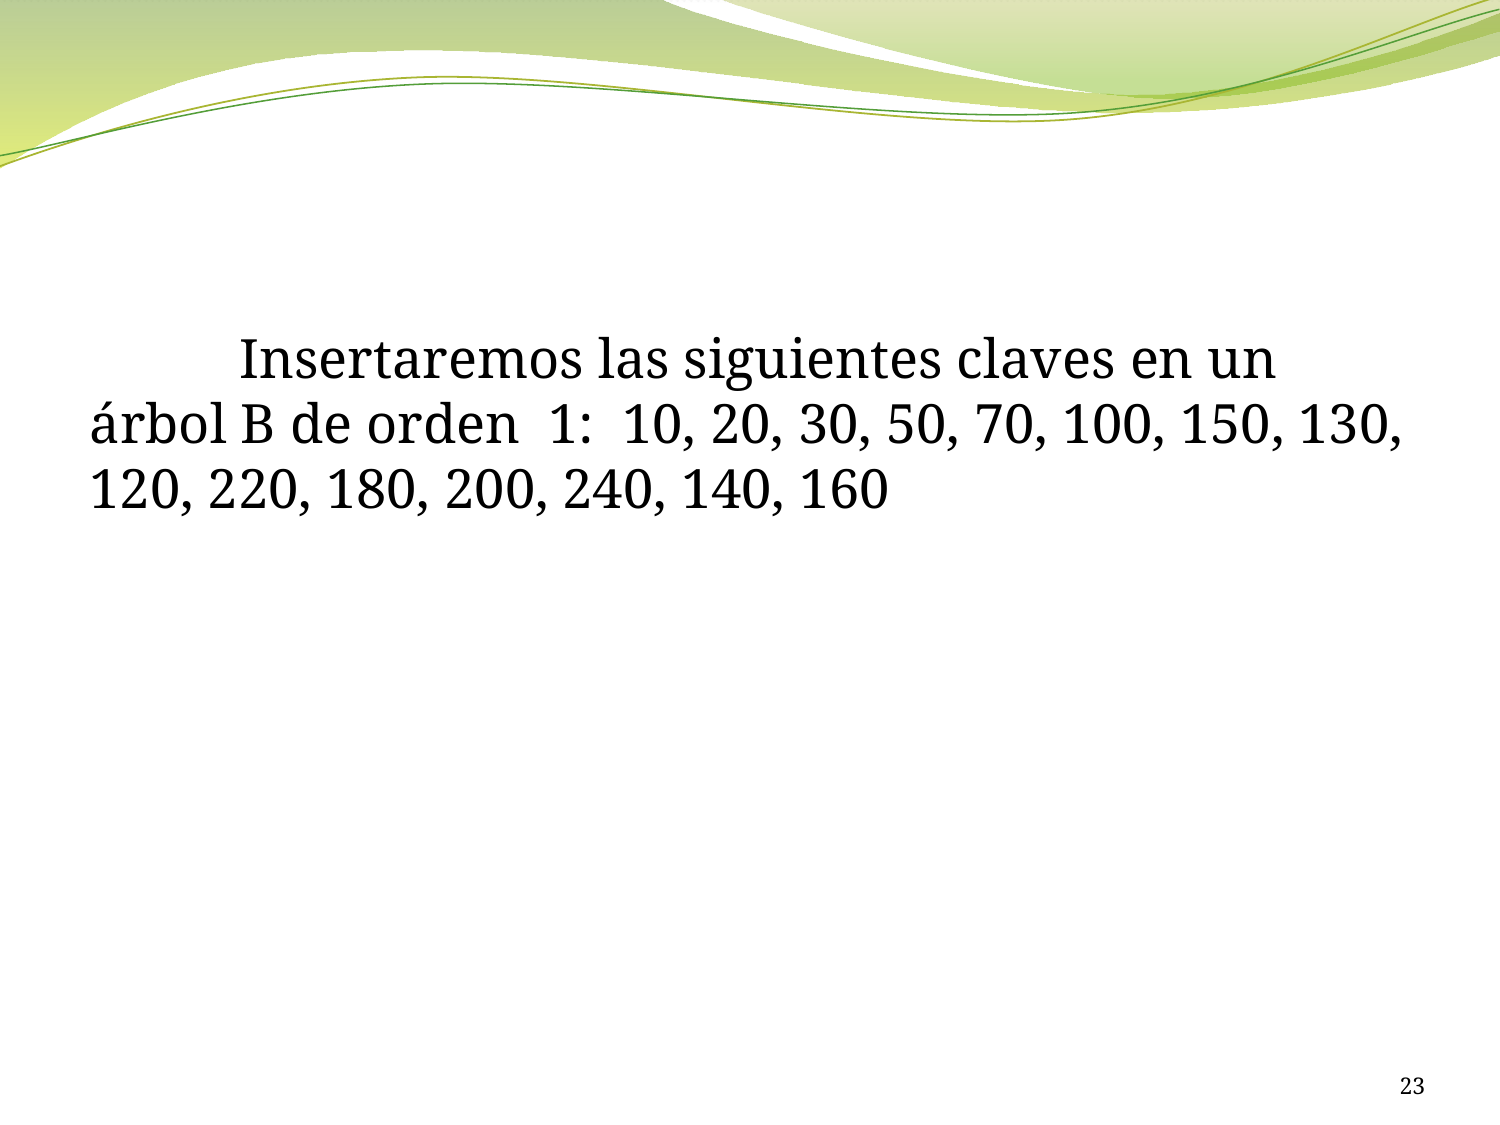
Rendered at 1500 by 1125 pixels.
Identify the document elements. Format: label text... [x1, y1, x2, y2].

slide_number 23 [1299, 1042, 1425, 1103]
list Insertaremos las siguientes claves en un árbol B de orden 1: 10, 20, 30, 50, 70, 100, 150, 130, 120, 220, 180, 200, 240, 140, 160 [75, 317, 1425, 1038]
